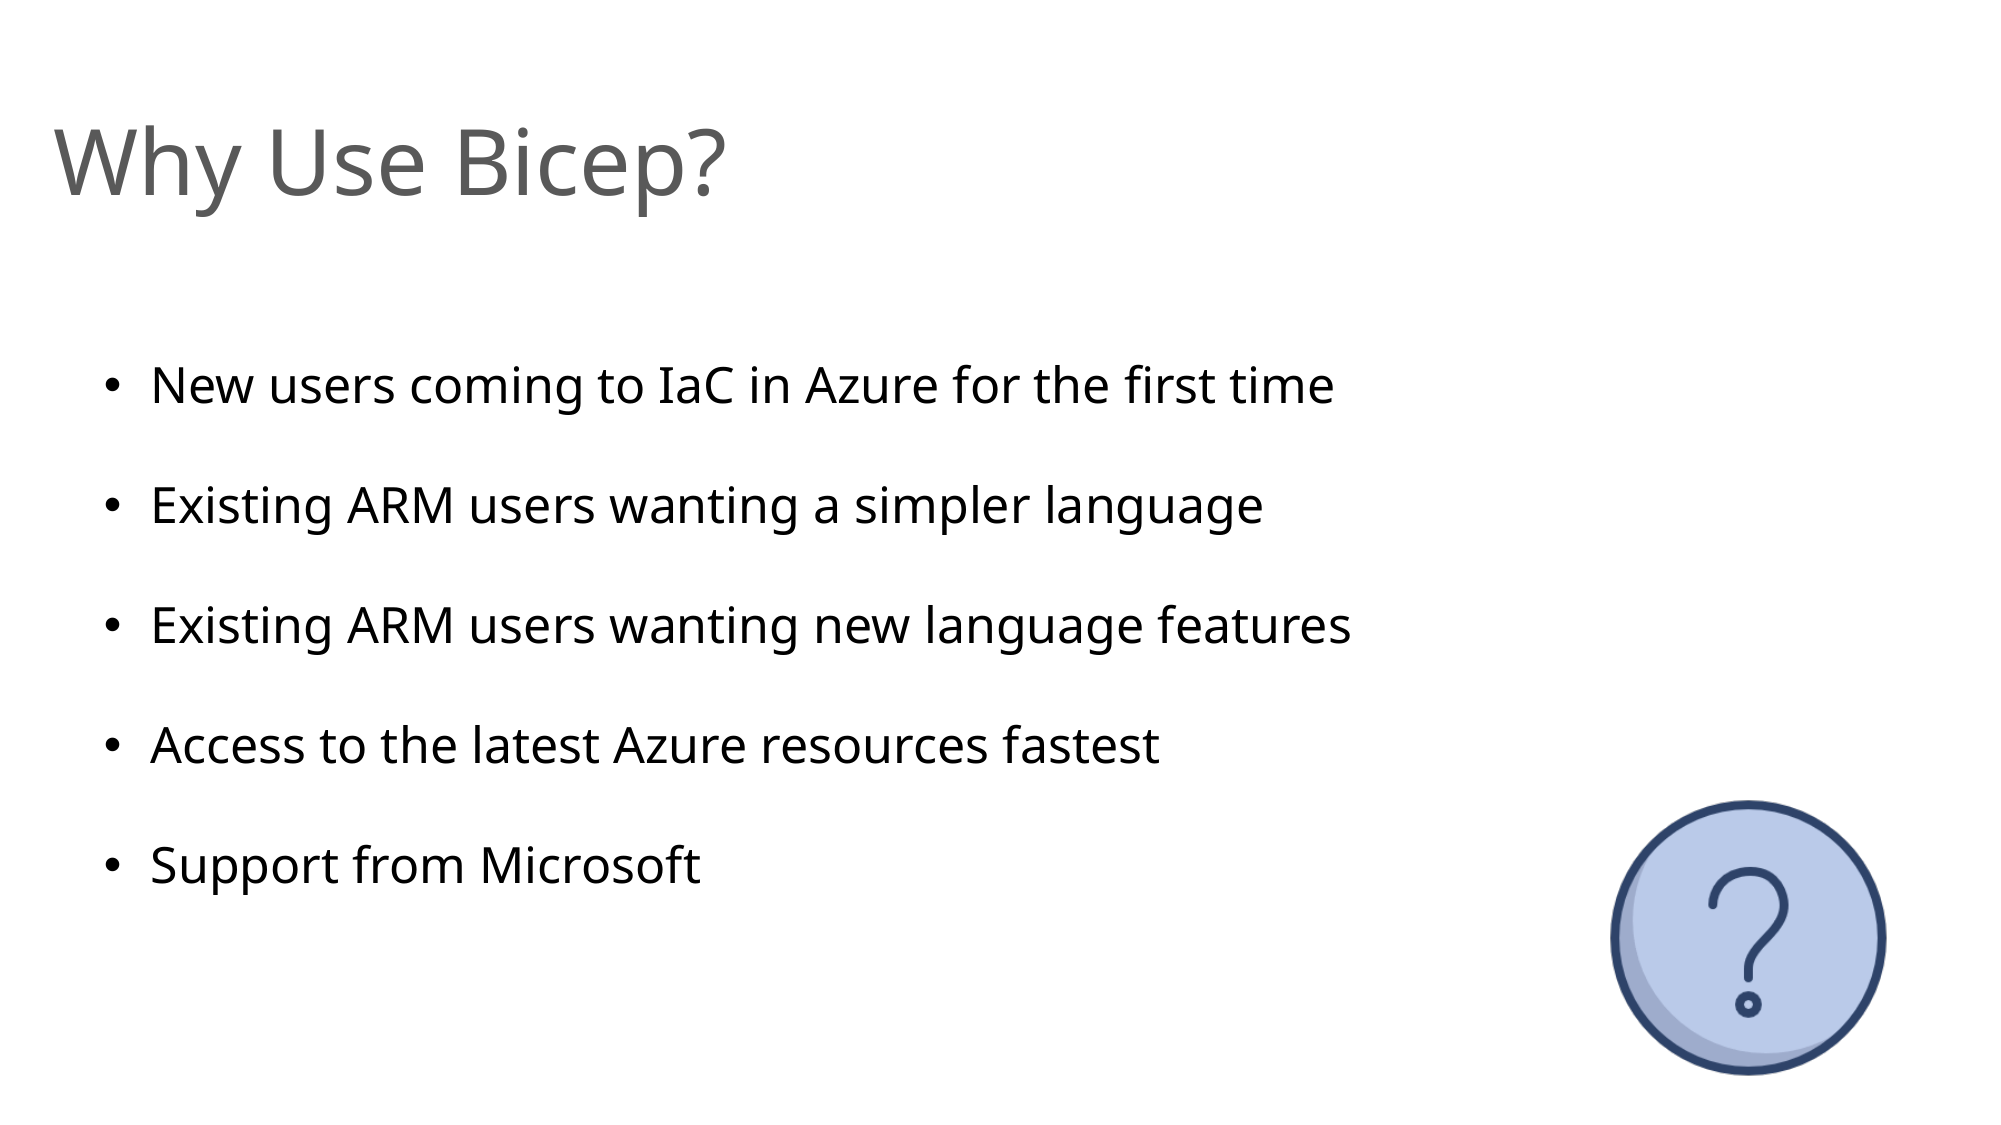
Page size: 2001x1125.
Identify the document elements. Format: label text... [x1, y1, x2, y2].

title Why Use Bicep? [38, 56, 1764, 275]
text_box New users coming to IaC in Azure for the first time Existing ARM users wanting a simpler language Existing ARM users wanting new language features Access to the latest Azure resources fastest Support from Microsoft [88, 286, 1764, 1125]
picture [1606, 796, 1891, 1080]
